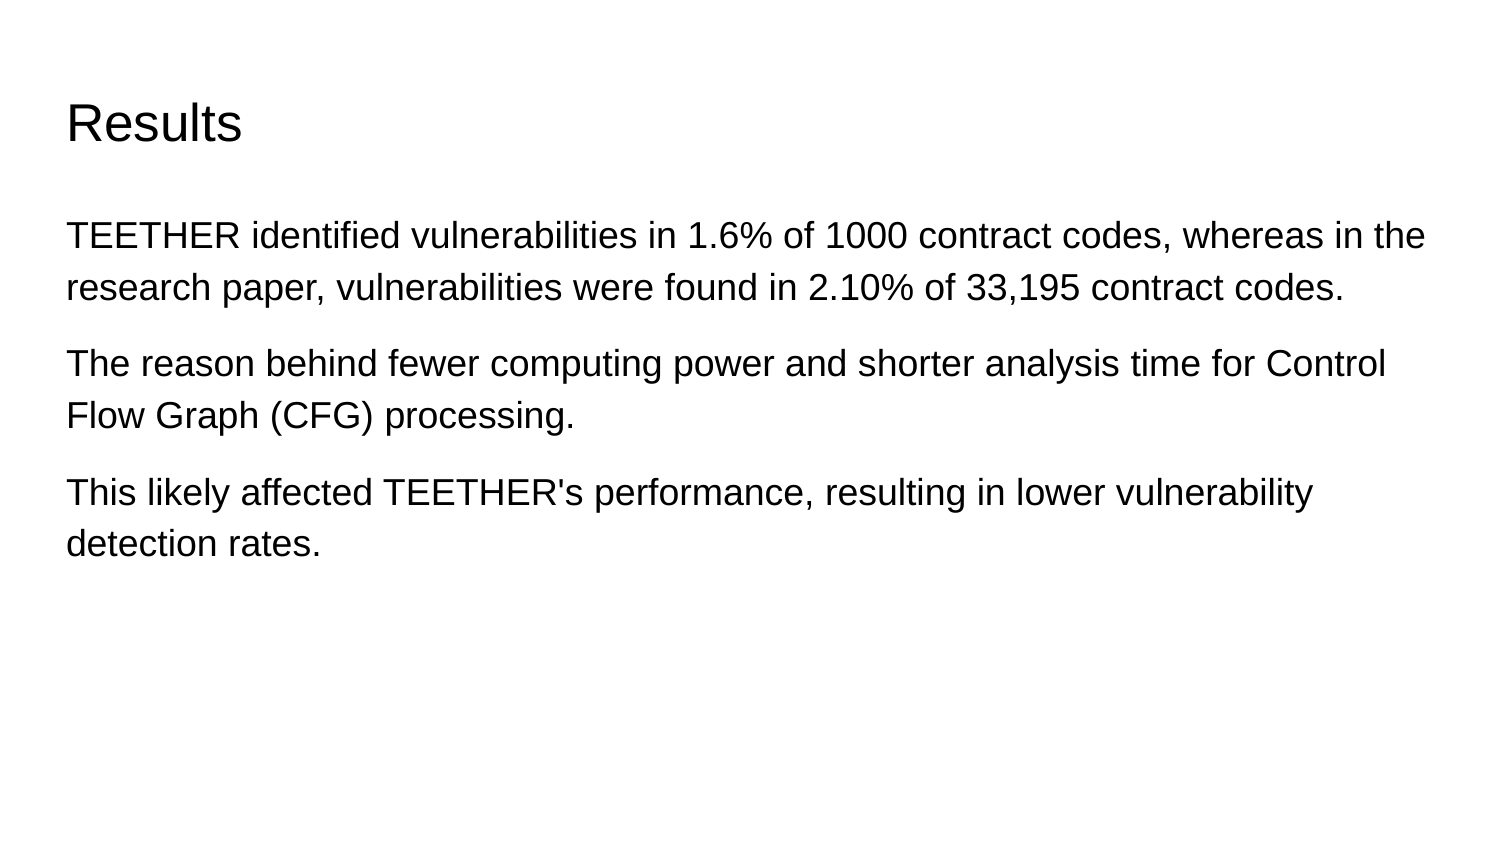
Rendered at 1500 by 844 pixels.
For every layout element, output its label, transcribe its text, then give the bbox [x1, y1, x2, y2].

list TEETHER identified vulnerabilities in 1.6% of 1000 contract codes, whereas in the research paper, vulnerabilities were found in 2.10% of 33,195 contract codes. The reason behind fewer computing power and shorter analysis time for Control Flow Graph (CFG) processing. This likely affected TEETHER's performance, resulting in lower vulnerability detection rates. [51, 189, 1449, 750]
title Results [51, 72, 1449, 167]
